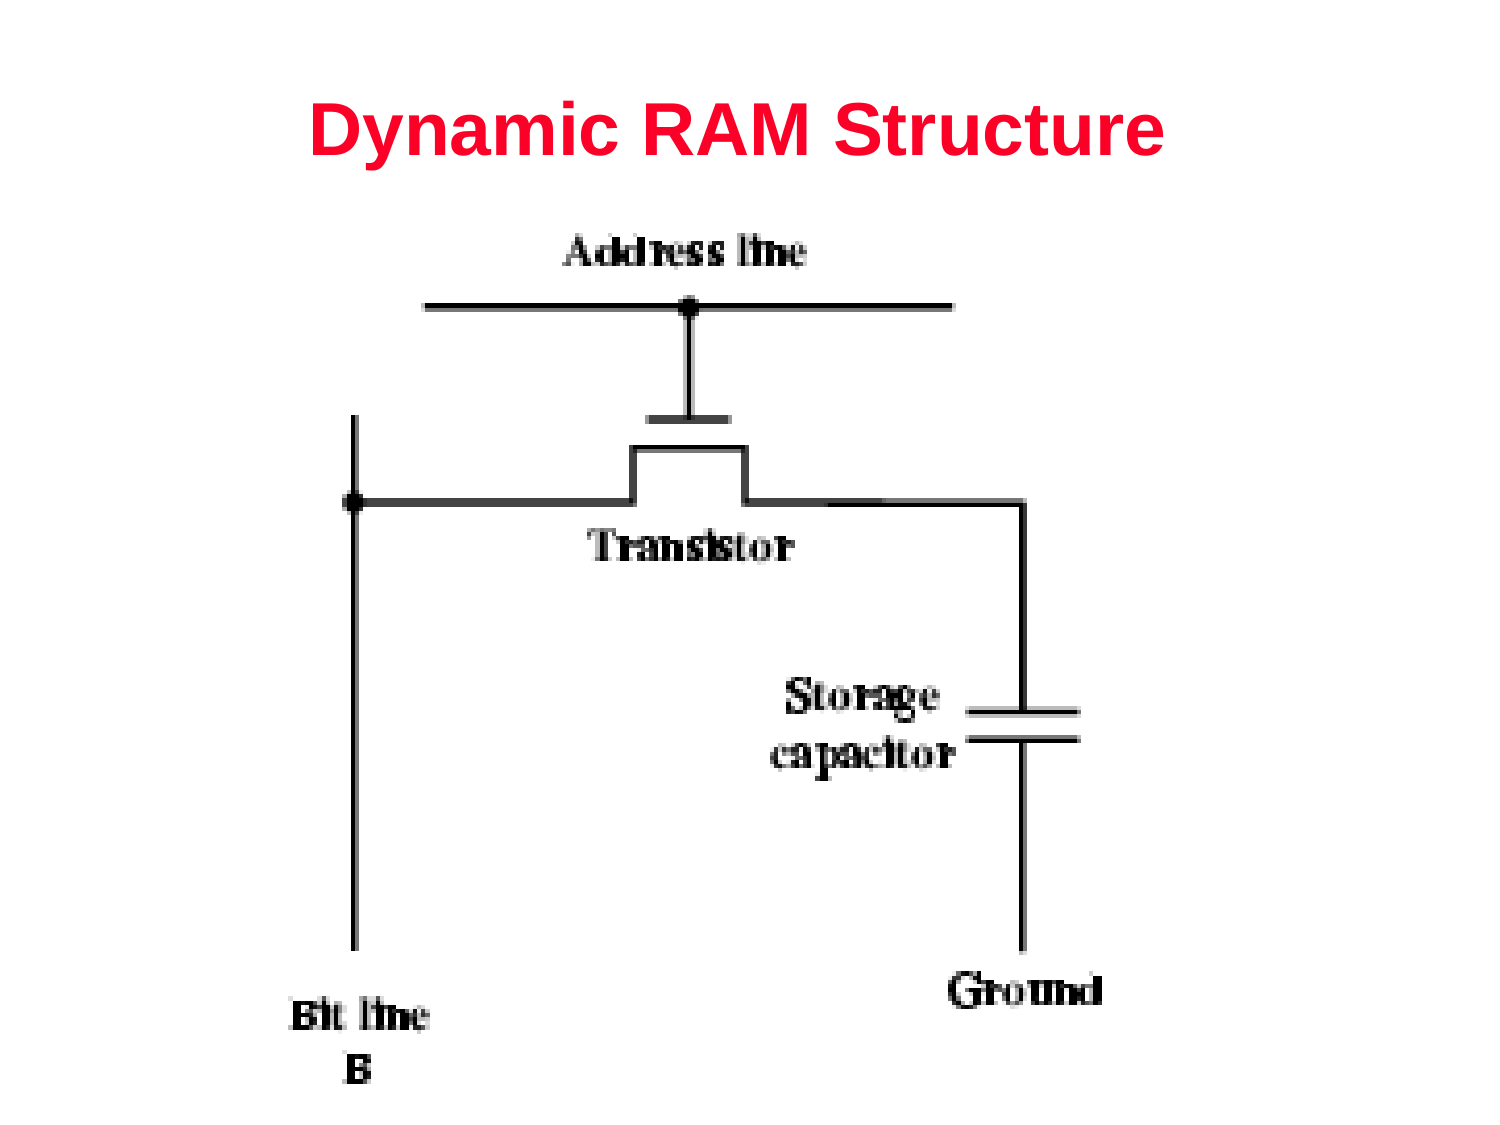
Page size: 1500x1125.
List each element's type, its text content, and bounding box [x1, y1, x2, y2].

title Dynamic RAM Structure [150, 37, 1325, 225]
picture [257, 174, 1188, 1125]
